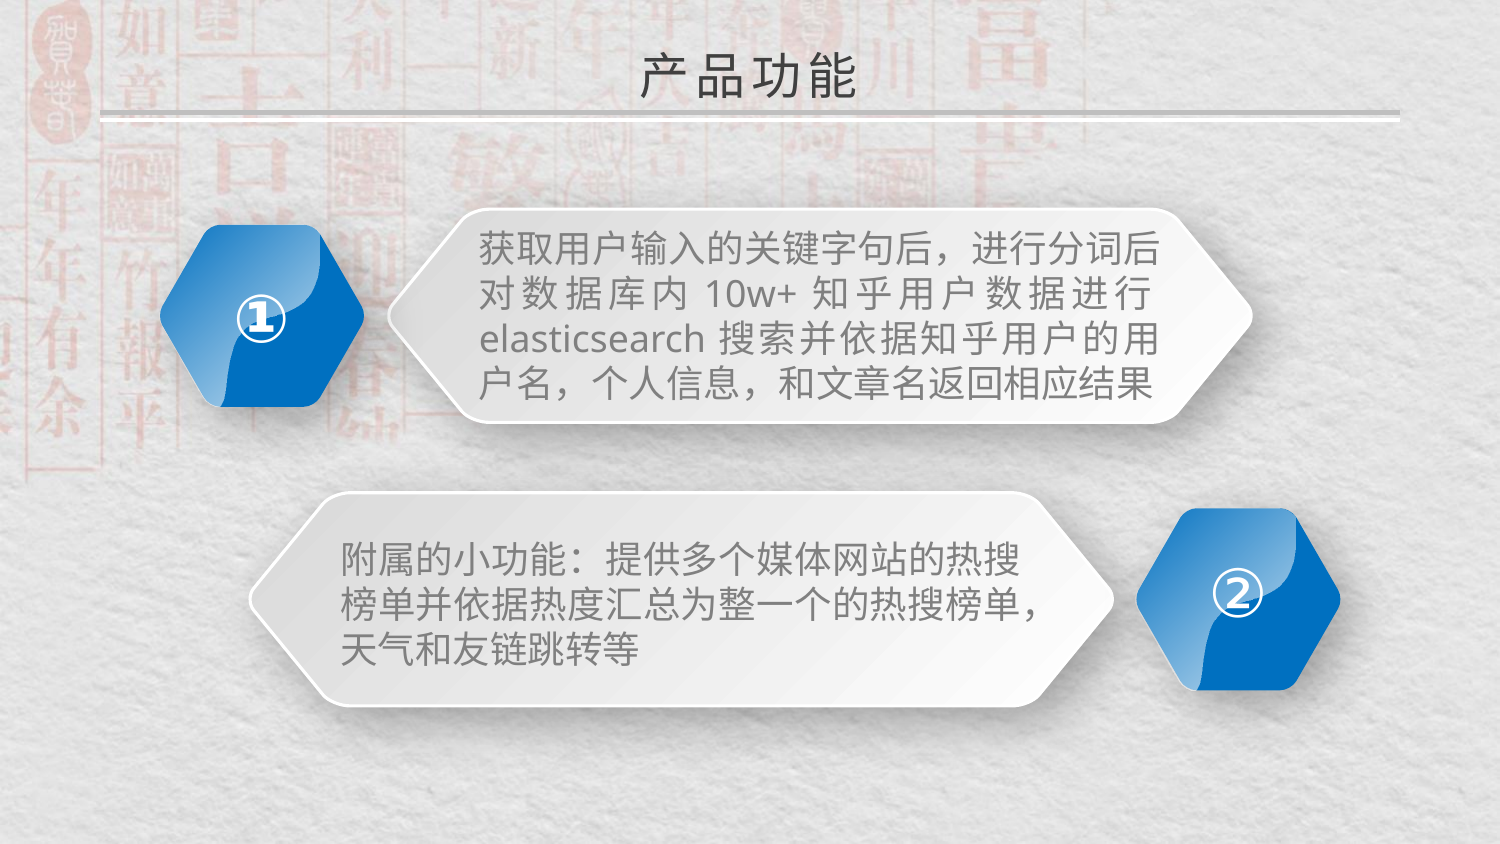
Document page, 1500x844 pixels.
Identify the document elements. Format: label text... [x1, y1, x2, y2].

text_box 附属的小功能：提供多个媒体网站的热搜榜单并依据热度汇总为整一个的热搜榜单，天气和友链跳转等 [340, 536, 1022, 672]
text_box 获取用户输入的关键字句后，进行分词后对数据库内10w+知乎用户数据进行elasticsearch搜索并依据知乎用户的用户名，个人信息，和文章名返回相应结果 [478, 225, 1162, 406]
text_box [1135, 508, 1342, 691]
text_box 产品功能 [624, 37, 873, 112]
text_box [159, 224, 365, 407]
picture [0, 0, 1500, 844]
text_box [397, 209, 1252, 423]
text_box [250, 492, 1113, 706]
